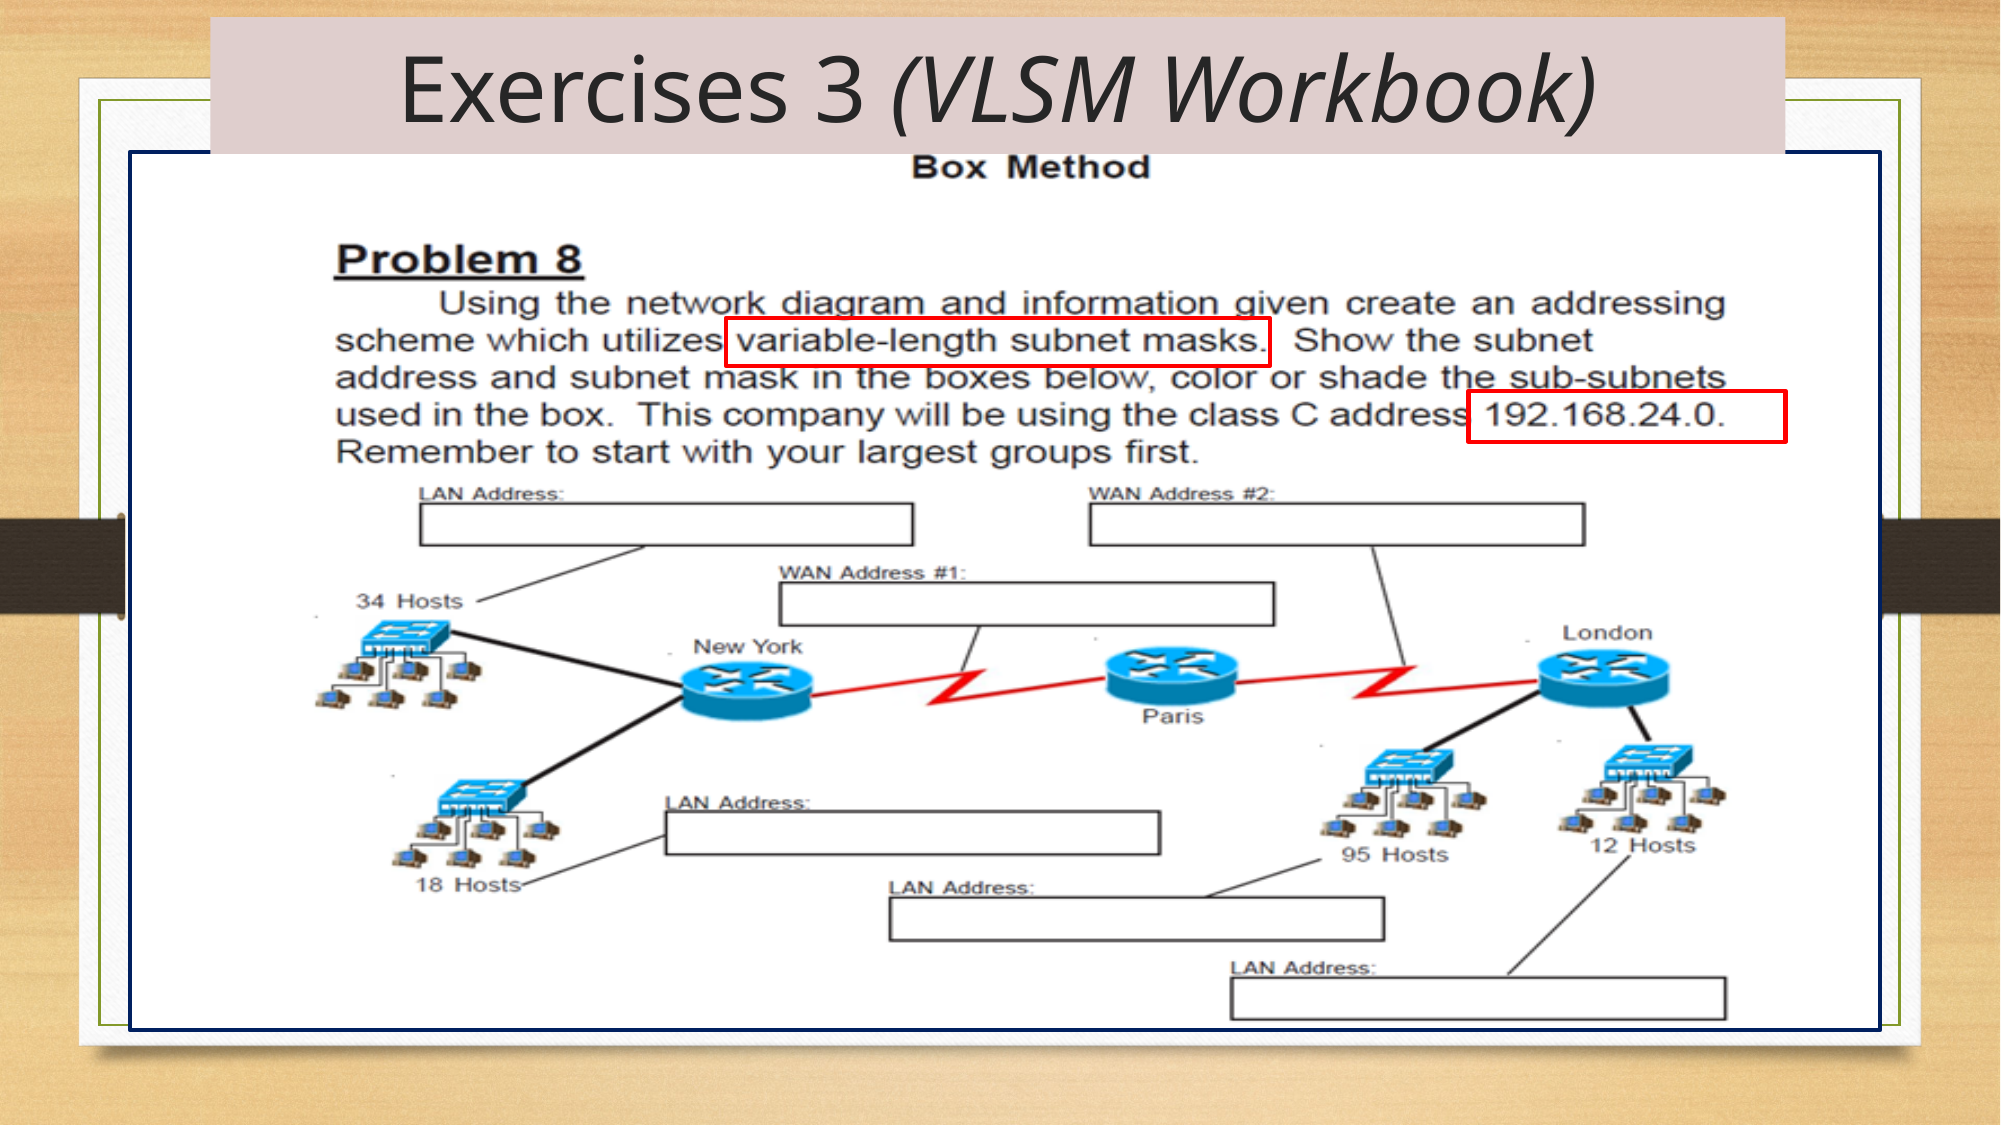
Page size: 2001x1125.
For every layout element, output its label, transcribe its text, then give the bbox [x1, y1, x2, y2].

picture [0, 0, 2001, 1125]
title Exercises 3 (VLSM Workbook) [210, 17, 1786, 153]
